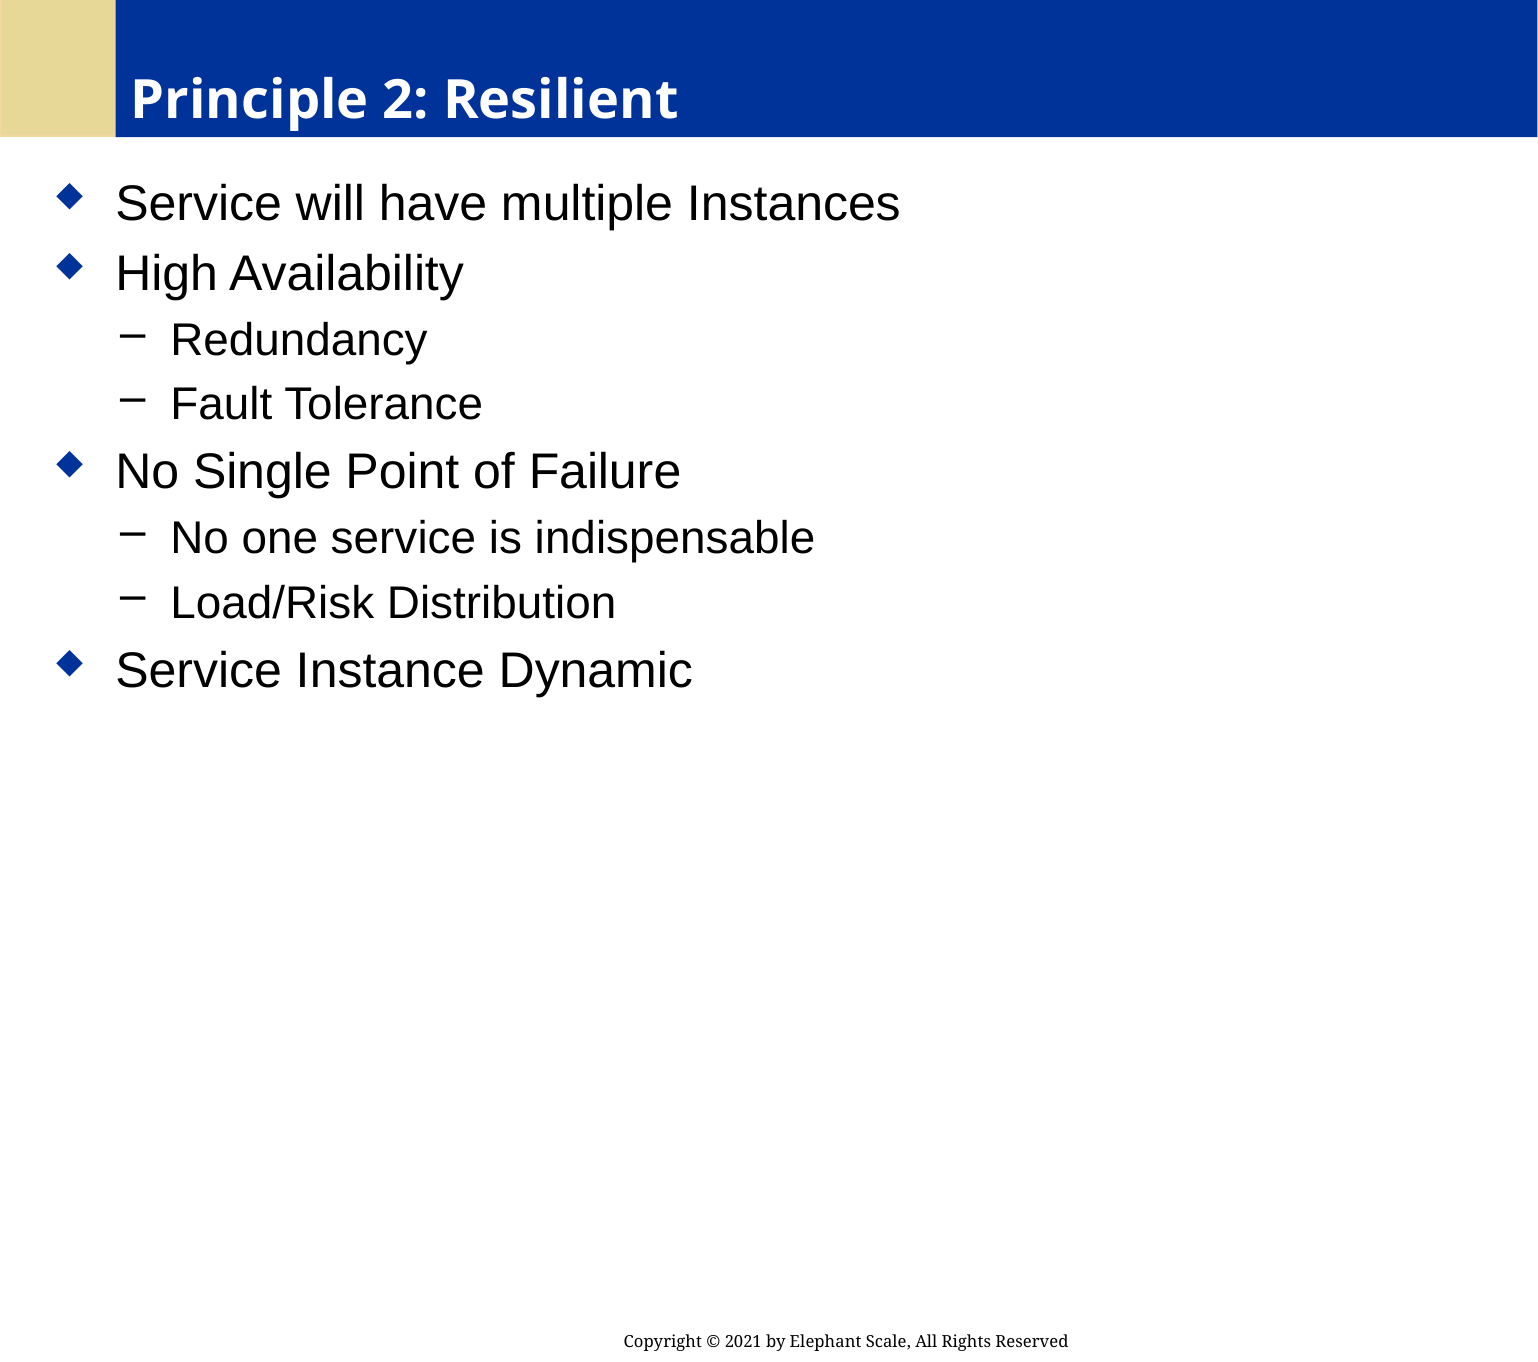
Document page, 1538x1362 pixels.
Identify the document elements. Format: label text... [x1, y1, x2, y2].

list Service will have multiple Instances High Availability Redundancy Fault Tolerance No Single Point of Failure No one service is indispensable Load/Risk Distribution Service Instance Dynamic [38, 162, 1500, 1284]
picture [0, 0, 115, 137]
title Principle 2: Resilient [115, 0, 1538, 138]
text_box Copyright © 2021 by Elephant Scale, All Rights Reserved [608, 1322, 1085, 1358]
